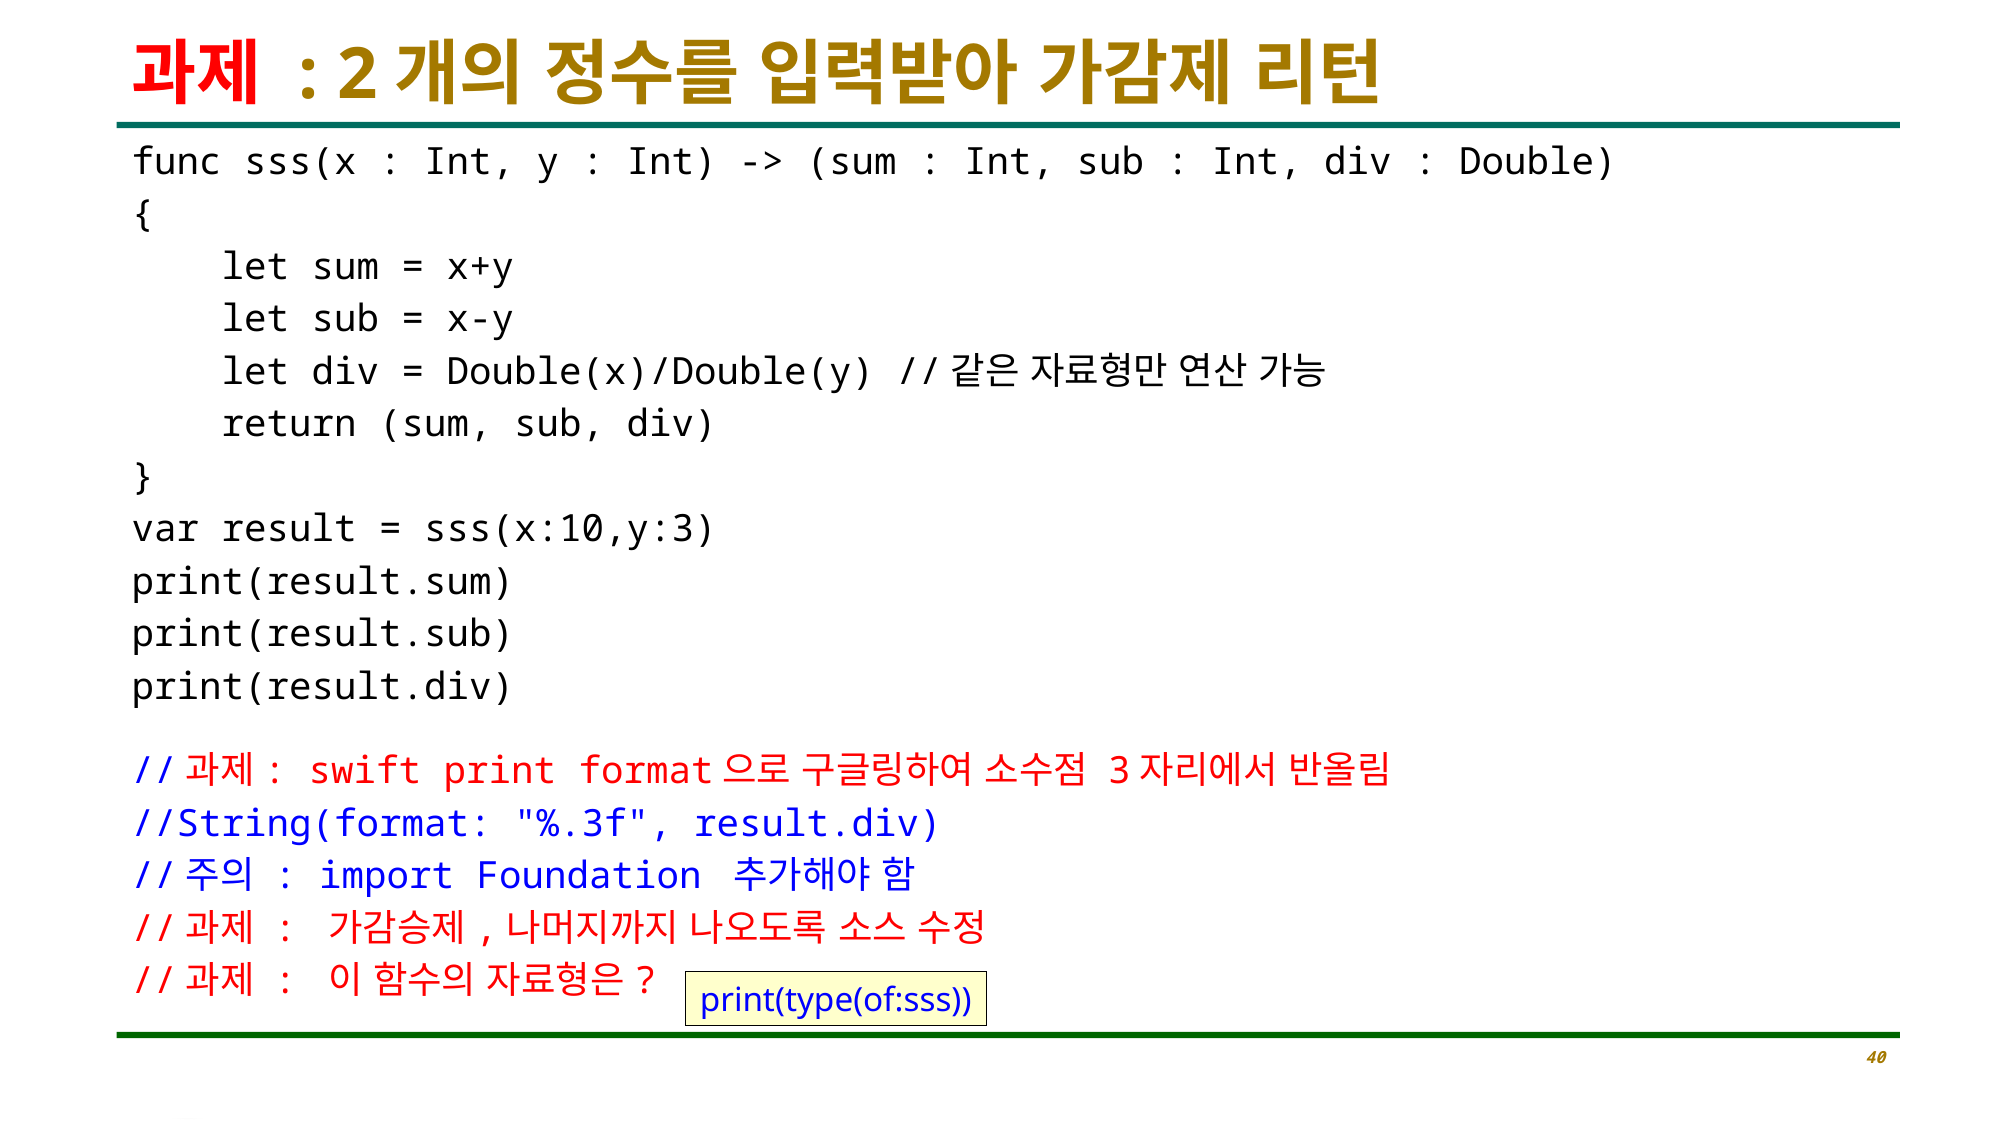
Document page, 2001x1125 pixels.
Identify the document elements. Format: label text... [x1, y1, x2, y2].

text_box print(type(of:sss)) [685, 971, 987, 1026]
title 과제 : 2개의 정수를 입력받아 가감제 리턴 [116, 24, 1900, 113]
list func sss(x : Int, y : Int) -> (sum : Int, sub : Int, div : Double) { let sum = x+y let sub = x-y let div = Double(x)/Double(y) //같은 자료형만 연산 가능 return (sum, sub, div) } var result = sss(x:10,y:3) print(result.sum) print(result.sub) print(result.div) //과제: swift print format으로 구글링하여 소수점 3자리에서 반올림 //String(format: "%.3f", result.div) //주의 : import Foundation 추가해야 함 //과제 : 가감승제,나머지까지 나오도록 소스 수정 //과제 : 이 함수의 자료형은? [116, 129, 1900, 1017]
